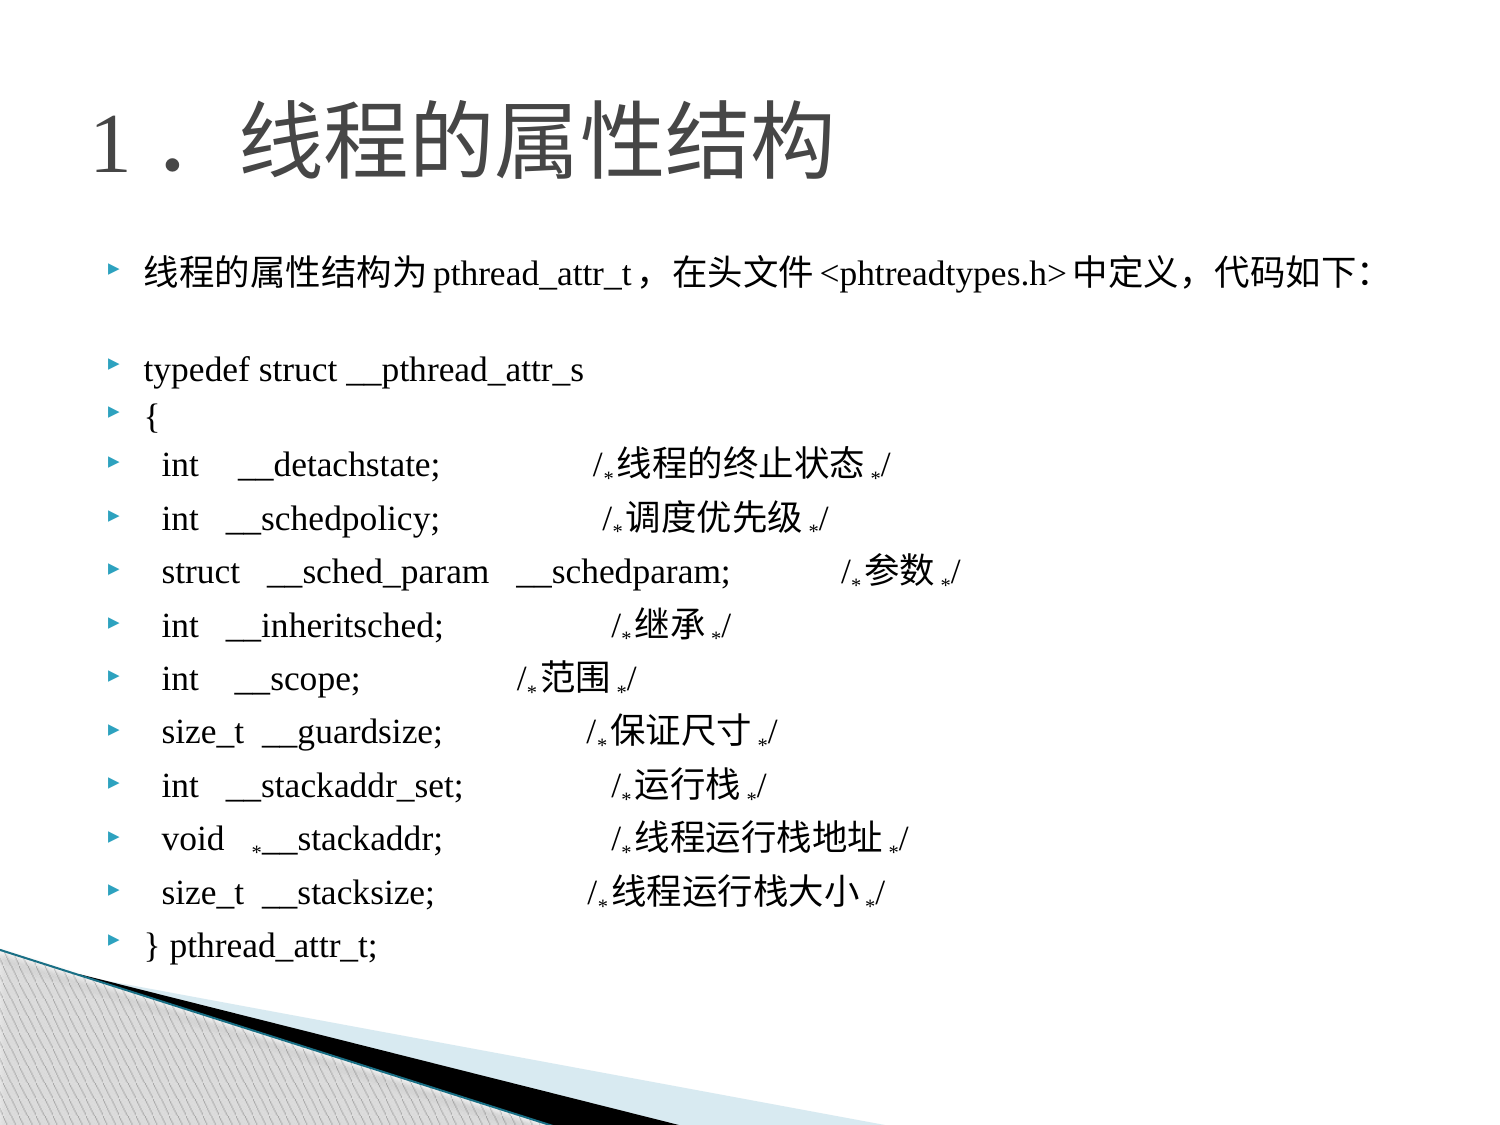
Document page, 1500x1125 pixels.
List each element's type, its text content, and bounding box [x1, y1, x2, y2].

title 1．线程的属性结构 [75, 45, 1425, 233]
list 线程的属性结构为pthread_attr_t，在头文件<phtreadtypes.h>中定义，代码如下： typedef struct __pthread_attr_s { int __detachstate; /*线程的终止状态*/ int __schedpolicy; /*调度优先级*/ struct __sched_param __schedparam; /*参数*/ int __inheritsched; /*继承*/ int __scope; /*范围*/ size_t __guardsize; /*保证尺寸*/ int __stackaddr_set; /*运行栈*/ void *__stackaddr; /*线程运行栈地址*/ size_t __stacksize; /*线程运行栈大小*/ } pthread_attr_t; [75, 243, 1425, 986]
